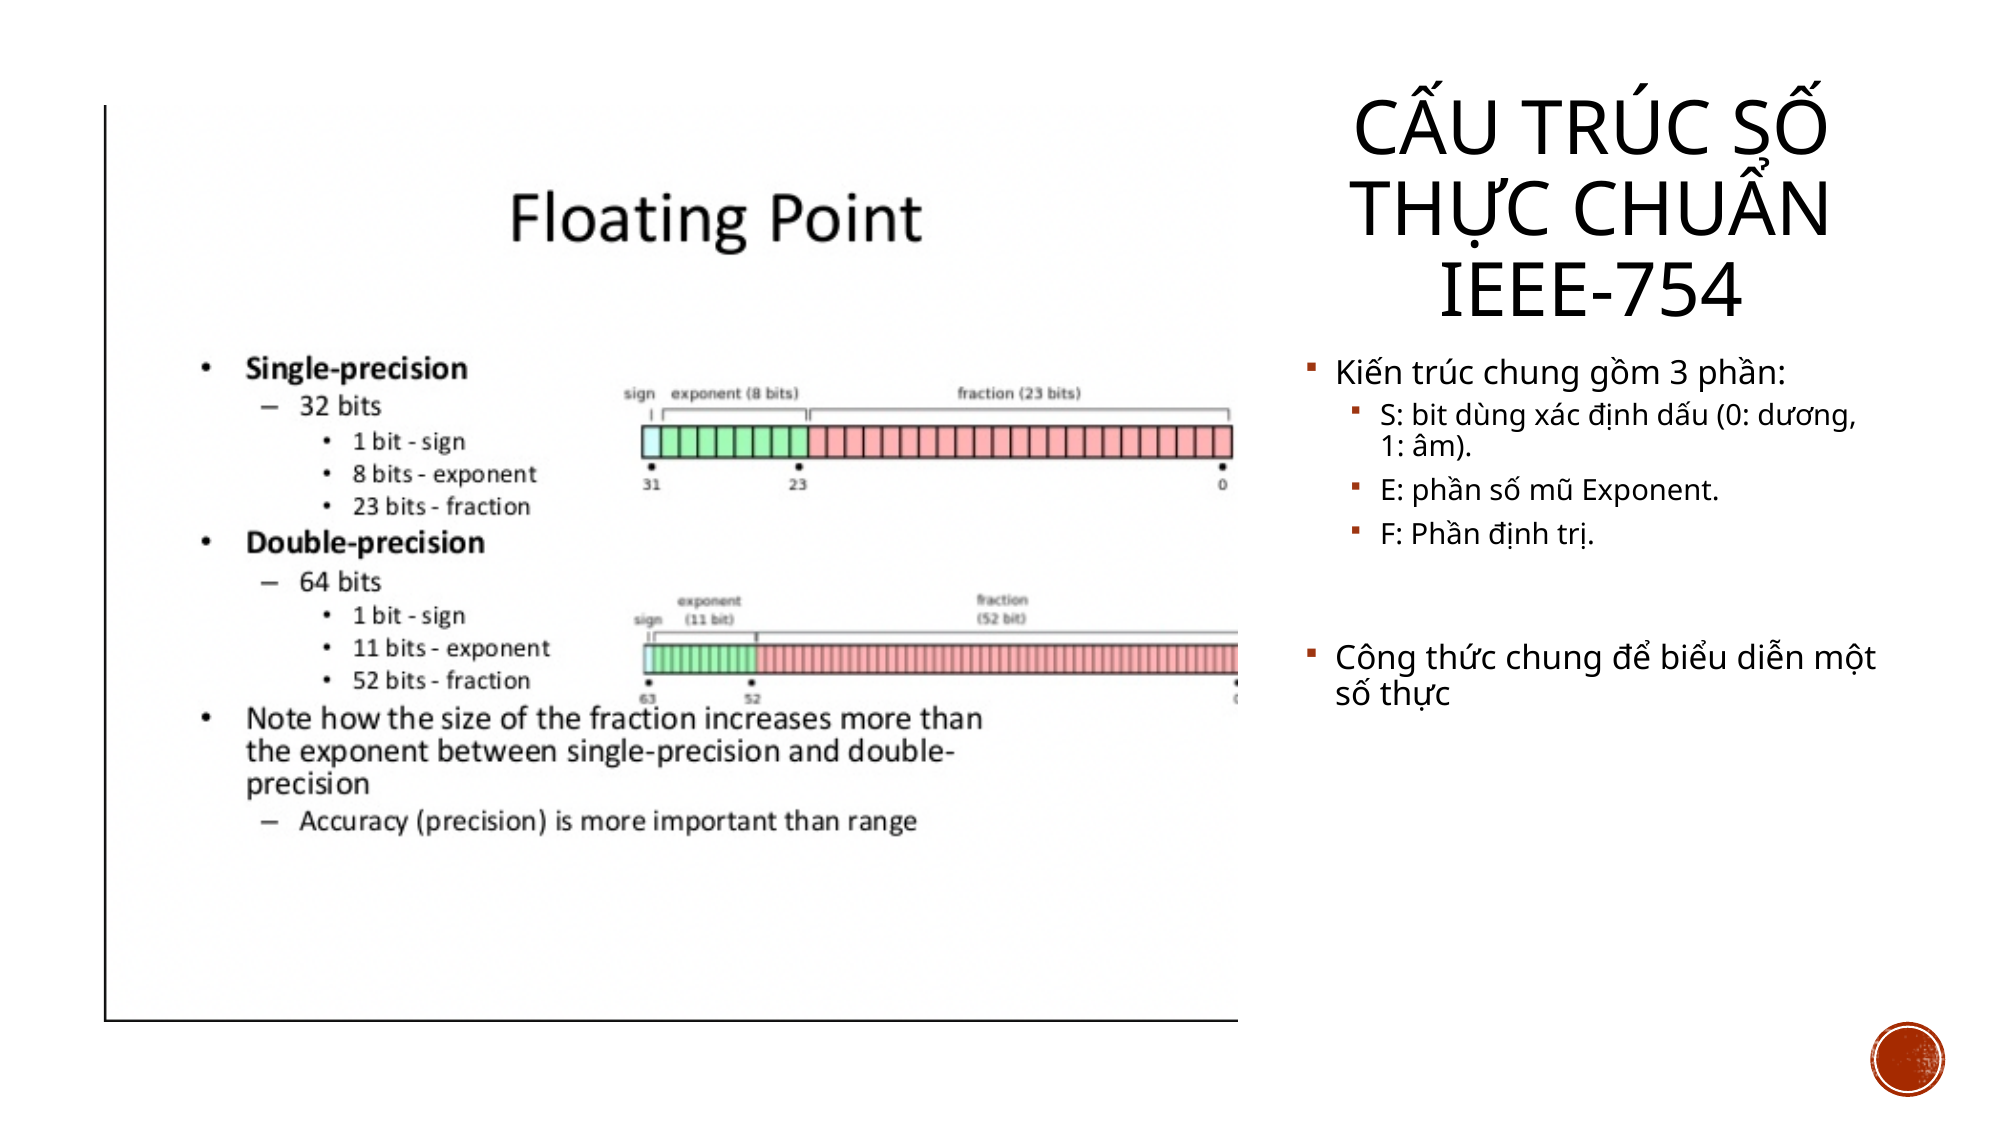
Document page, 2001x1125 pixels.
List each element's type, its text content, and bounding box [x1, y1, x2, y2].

title Cấu trúc số thực chuẩn IEEE-754 [1290, 79, 1894, 344]
picture [103, 105, 1238, 1022]
